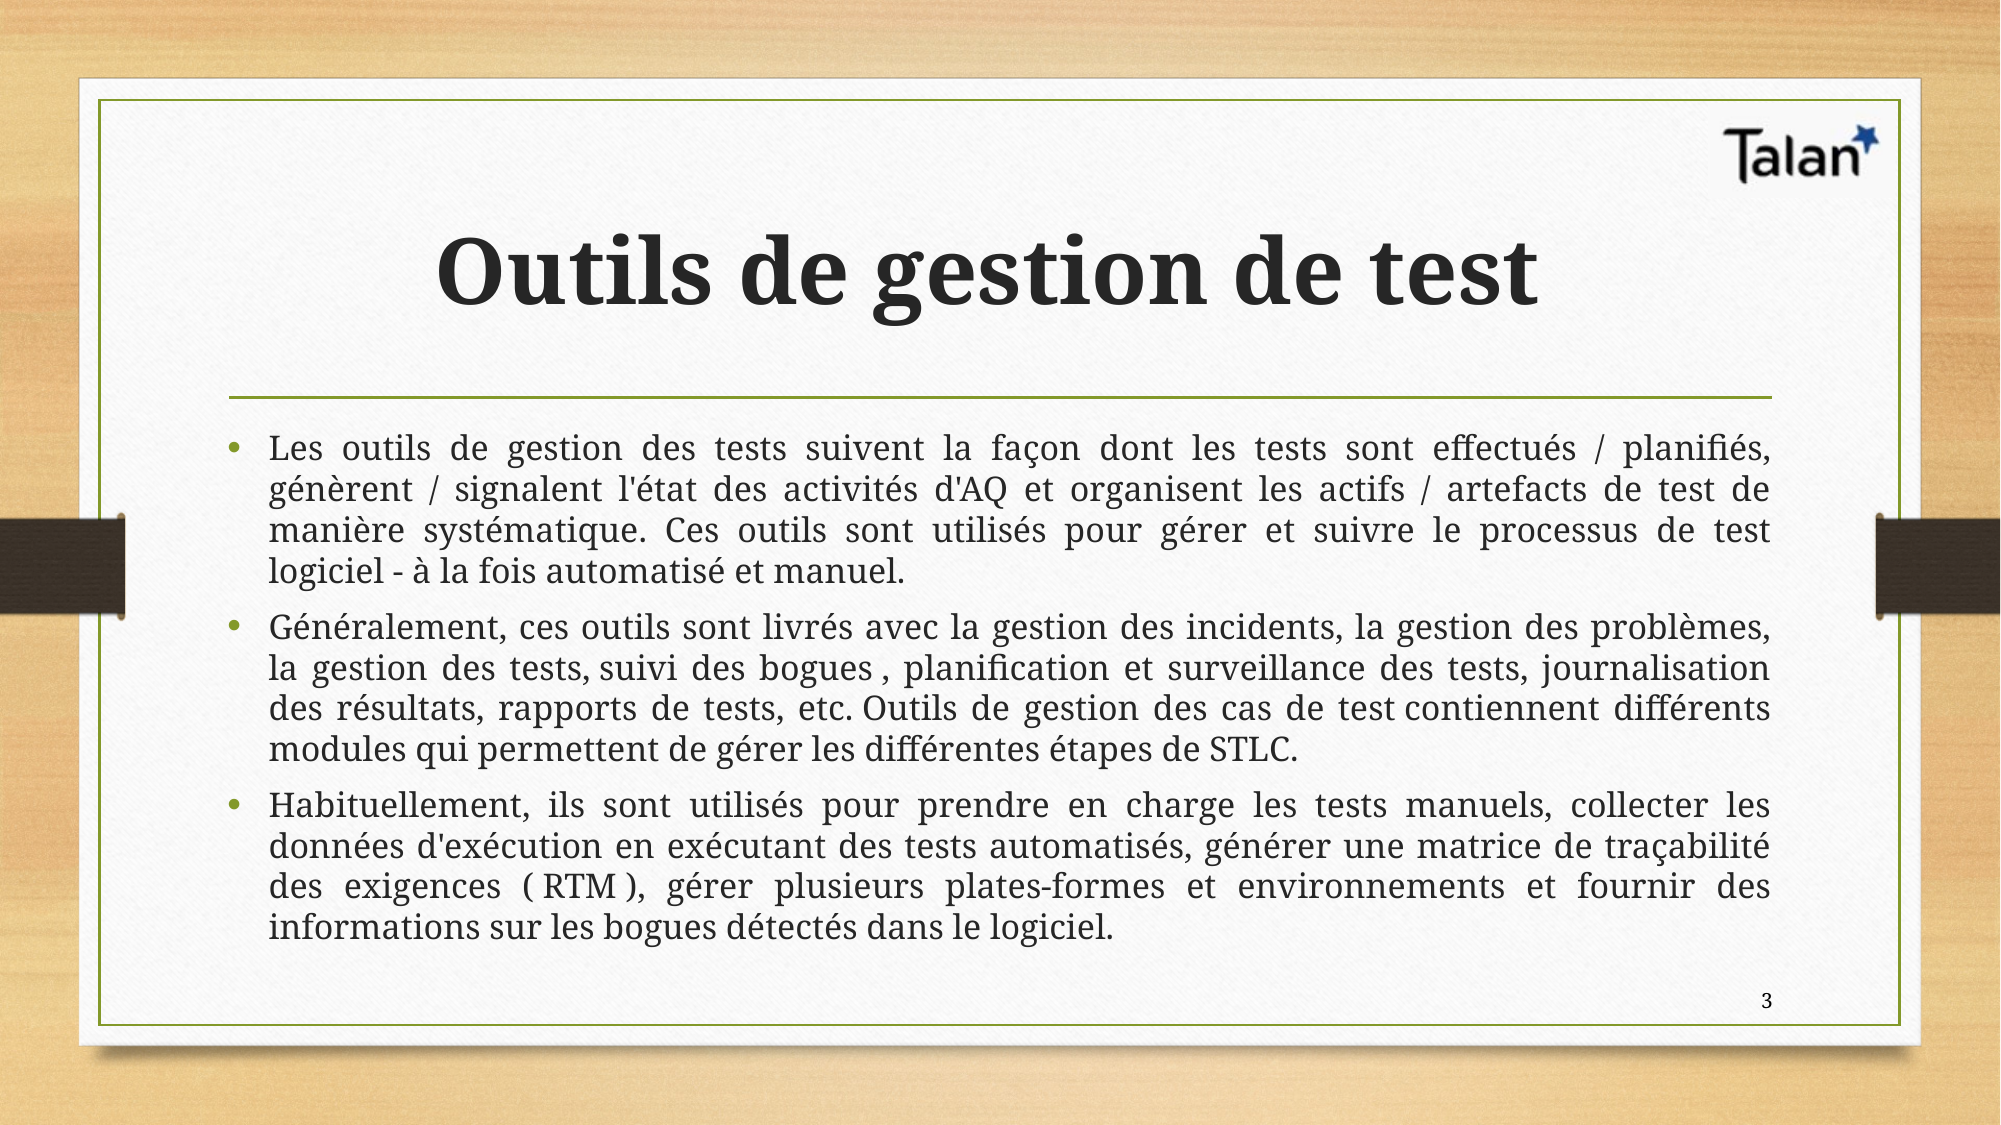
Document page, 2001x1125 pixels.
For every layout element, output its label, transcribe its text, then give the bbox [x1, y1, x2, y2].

list Les outils de gestion des tests suivent la façon dont les tests sont effectués / planifiés, génèrent / signalent l'état des activités d'AQ et organisent les actifs / artefacts de test de manière systématique. Ces outils sont utilisés pour gérer et suivre le processus de test logiciel - à la fois automatisé et manuel. Généralement, ces outils sont livrés avec la gestion des incidents, la gestion des problèmes, la gestion des tests, suivi des bogues , planification et surveillance des tests, journalisation des résultats, rapports de tests, etc. Outils de gestion des cas de test contiennent différents modules qui permettent de gérer les différentes étapes de STLC. Habituellement, ils sont utilisés pour prendre en charge les tests manuels, collecter les données d'exécution en exécutant des tests automatisés, générer une matrice de traçabilité des exigences ( RTM ), gérer plusieurs plates-formes et environnements et fournir des informations sur les bogues détectés dans le logiciel. [212, 419, 1788, 964]
title Outils de gestion de test [212, 161, 1788, 375]
picture [0, 0, 2001, 1125]
slide_number 3 [1698, 979, 1788, 1025]
